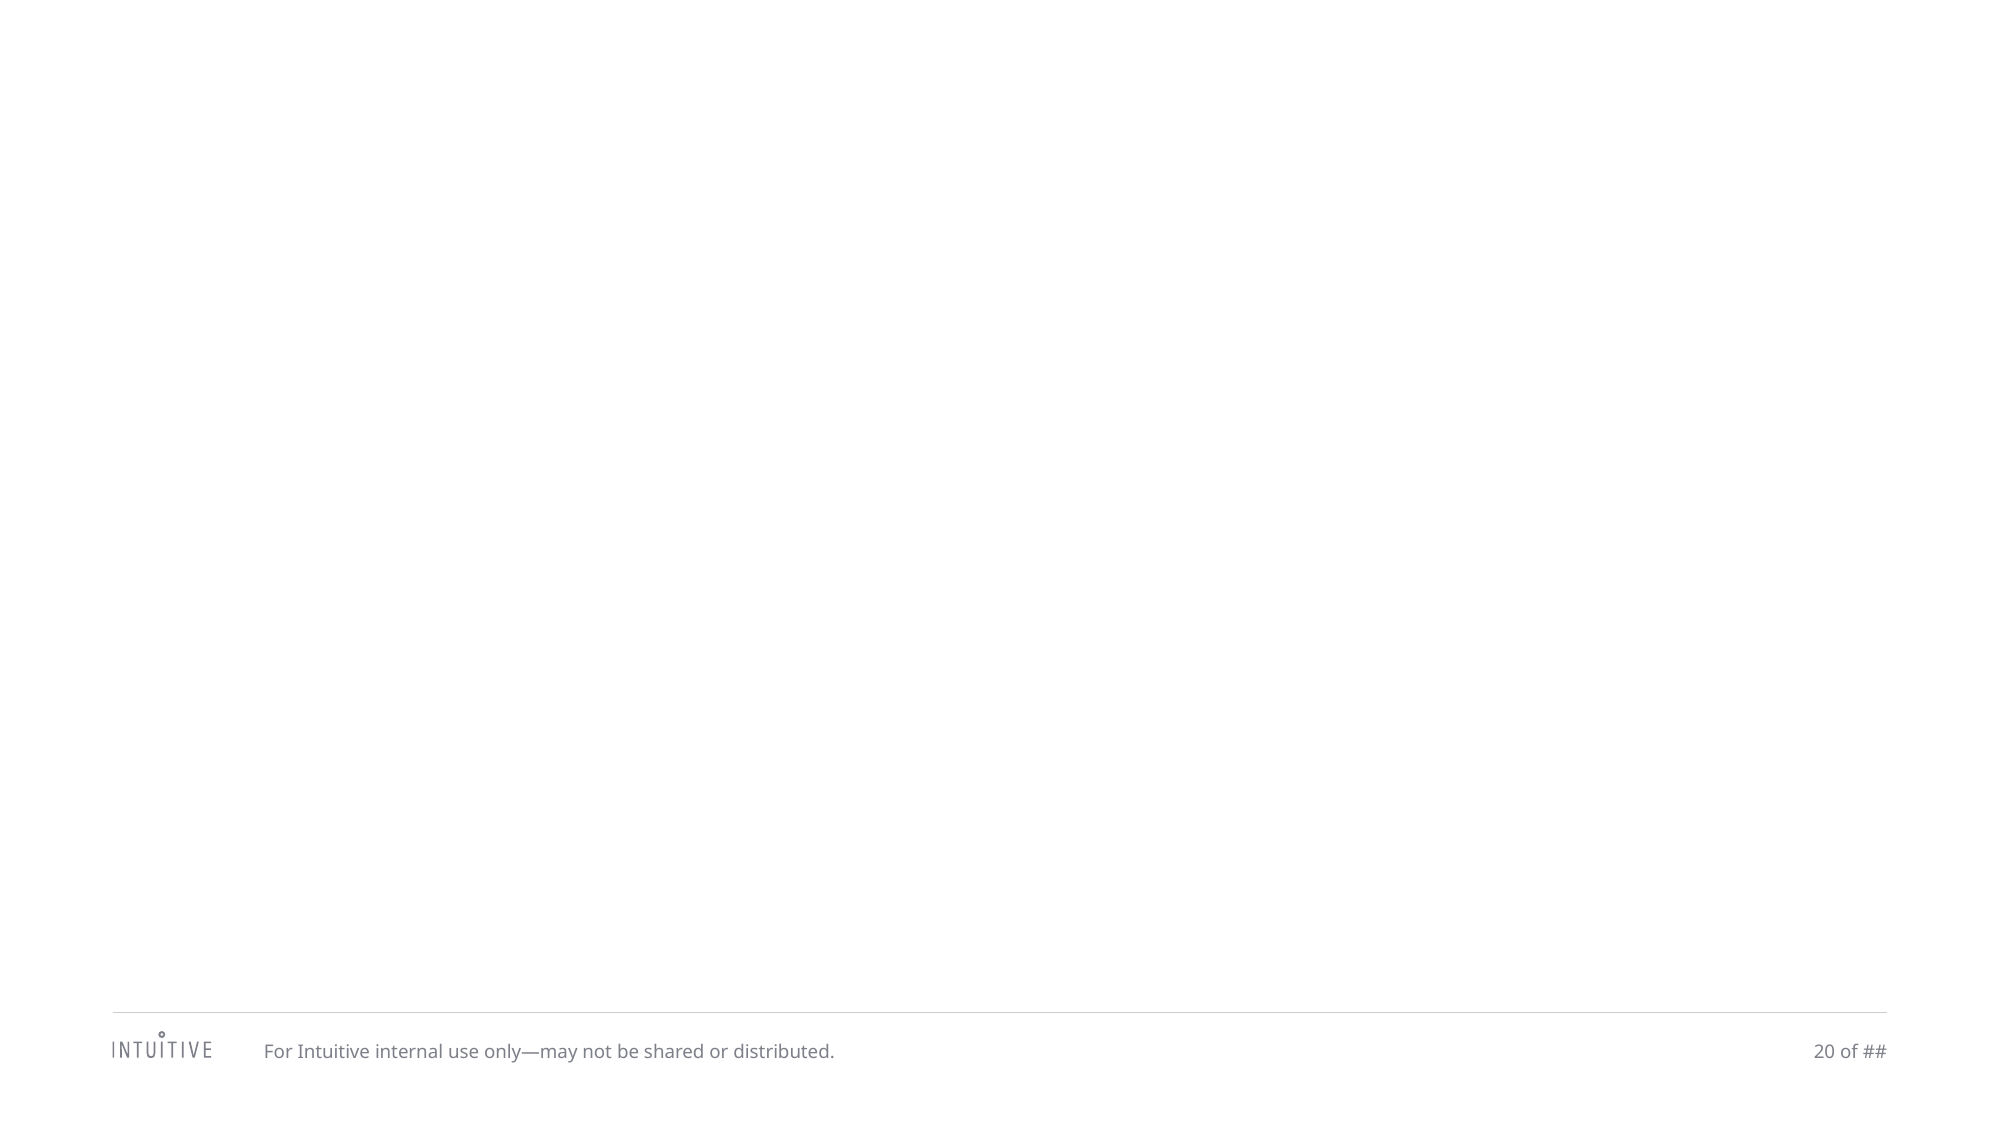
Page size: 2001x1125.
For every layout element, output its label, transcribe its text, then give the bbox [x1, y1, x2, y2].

slide_number 20 of ## [1773, 1040, 1887, 1063]
footer For Intuitive internal use only—may not be shared or distributed. [264, 1040, 1472, 1063]
